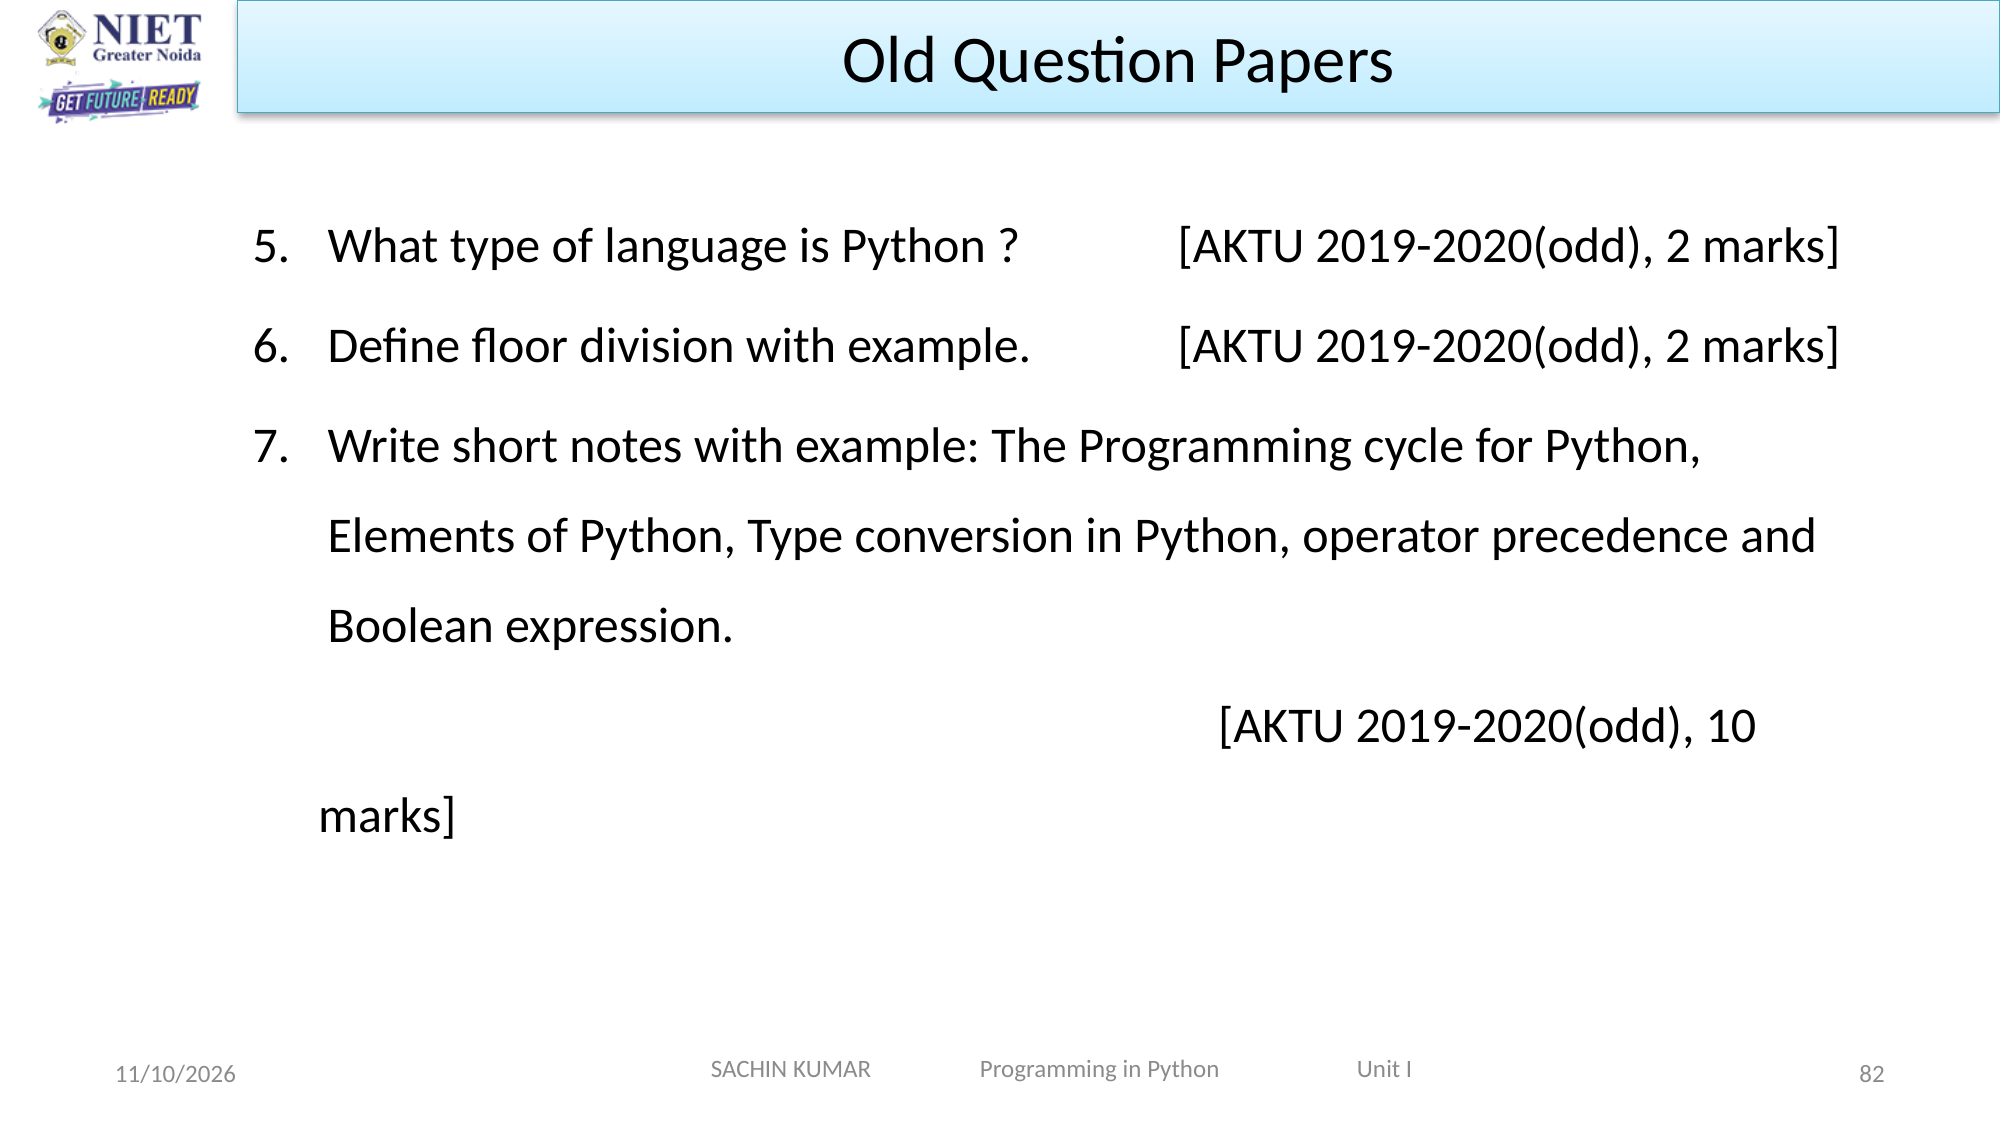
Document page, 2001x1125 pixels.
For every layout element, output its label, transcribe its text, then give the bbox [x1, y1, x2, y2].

picture [0, 0, 238, 135]
slide_number 82 [1433, 1042, 1900, 1103]
text_box Old Question Papers [238, 0, 2000, 113]
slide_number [99, 1042, 567, 1103]
footer SACHIN KUMAR Programming in Python Unit I [662, 1037, 1463, 1098]
list What type of language is Python ? [AKTU 2019-2020(odd), 2 marks] Define floor division with example. [AKTU 2019-2020(odd), 2 marks] Write short notes with example: The Programming cycle for Python, Elements of Python, Type conversion in Python, operator precedence and Boolean expression. [AKTU 2019-2020(odd), 10 marks] [237, 174, 1863, 1000]
